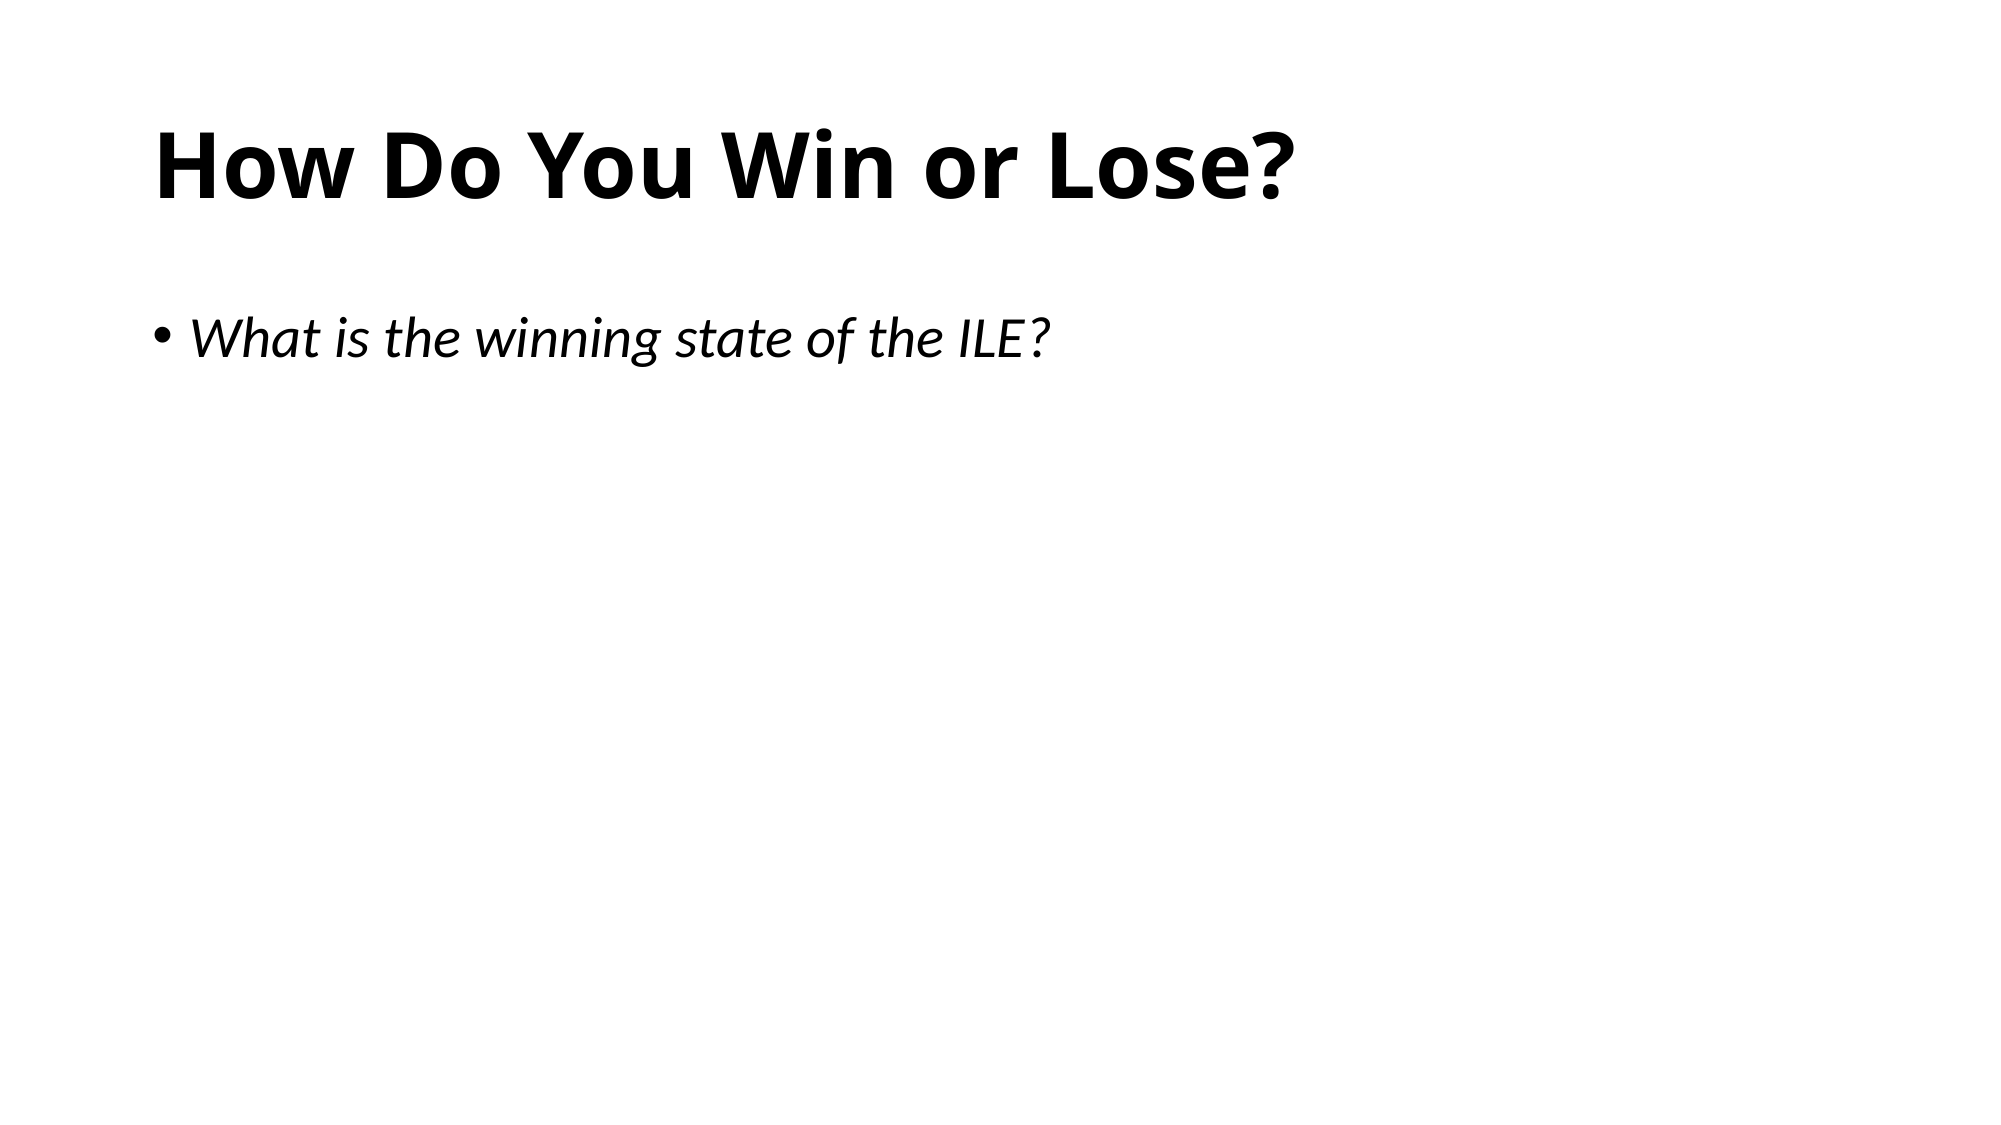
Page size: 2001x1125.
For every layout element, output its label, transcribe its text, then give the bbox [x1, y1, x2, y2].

list What is the winning state of the ILE? [137, 299, 1863, 1014]
title How Do You Win or Lose? [137, 59, 1863, 278]
